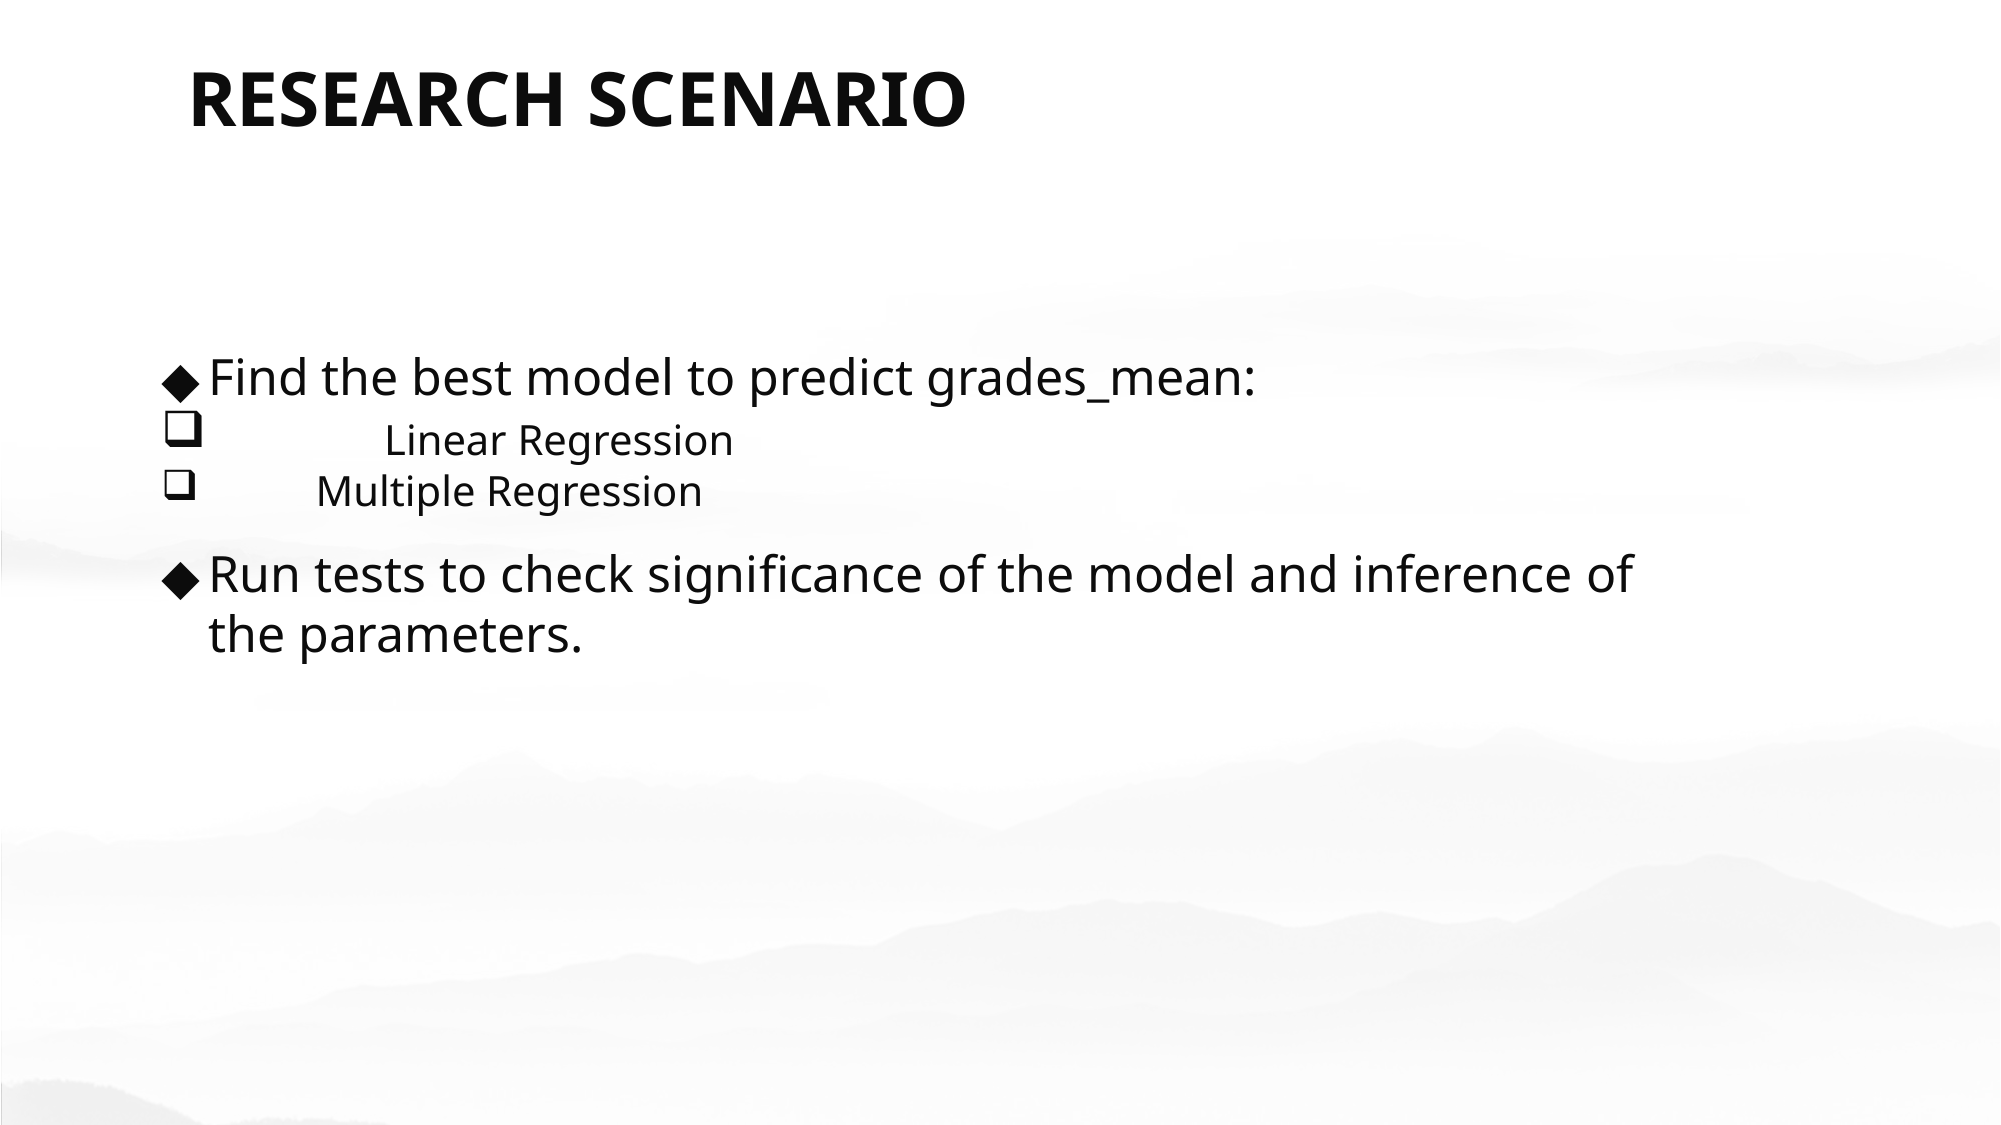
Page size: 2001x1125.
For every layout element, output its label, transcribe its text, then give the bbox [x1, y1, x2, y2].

text_box Run tests to check significance of the model and inference of the parameters. [146, 534, 1696, 663]
text_box RESEARCH SCENARIO [157, 43, 1000, 150]
text_box Find the best model to predict grades_mean: Linear Regression Multiple Regression [146, 337, 1372, 394]
